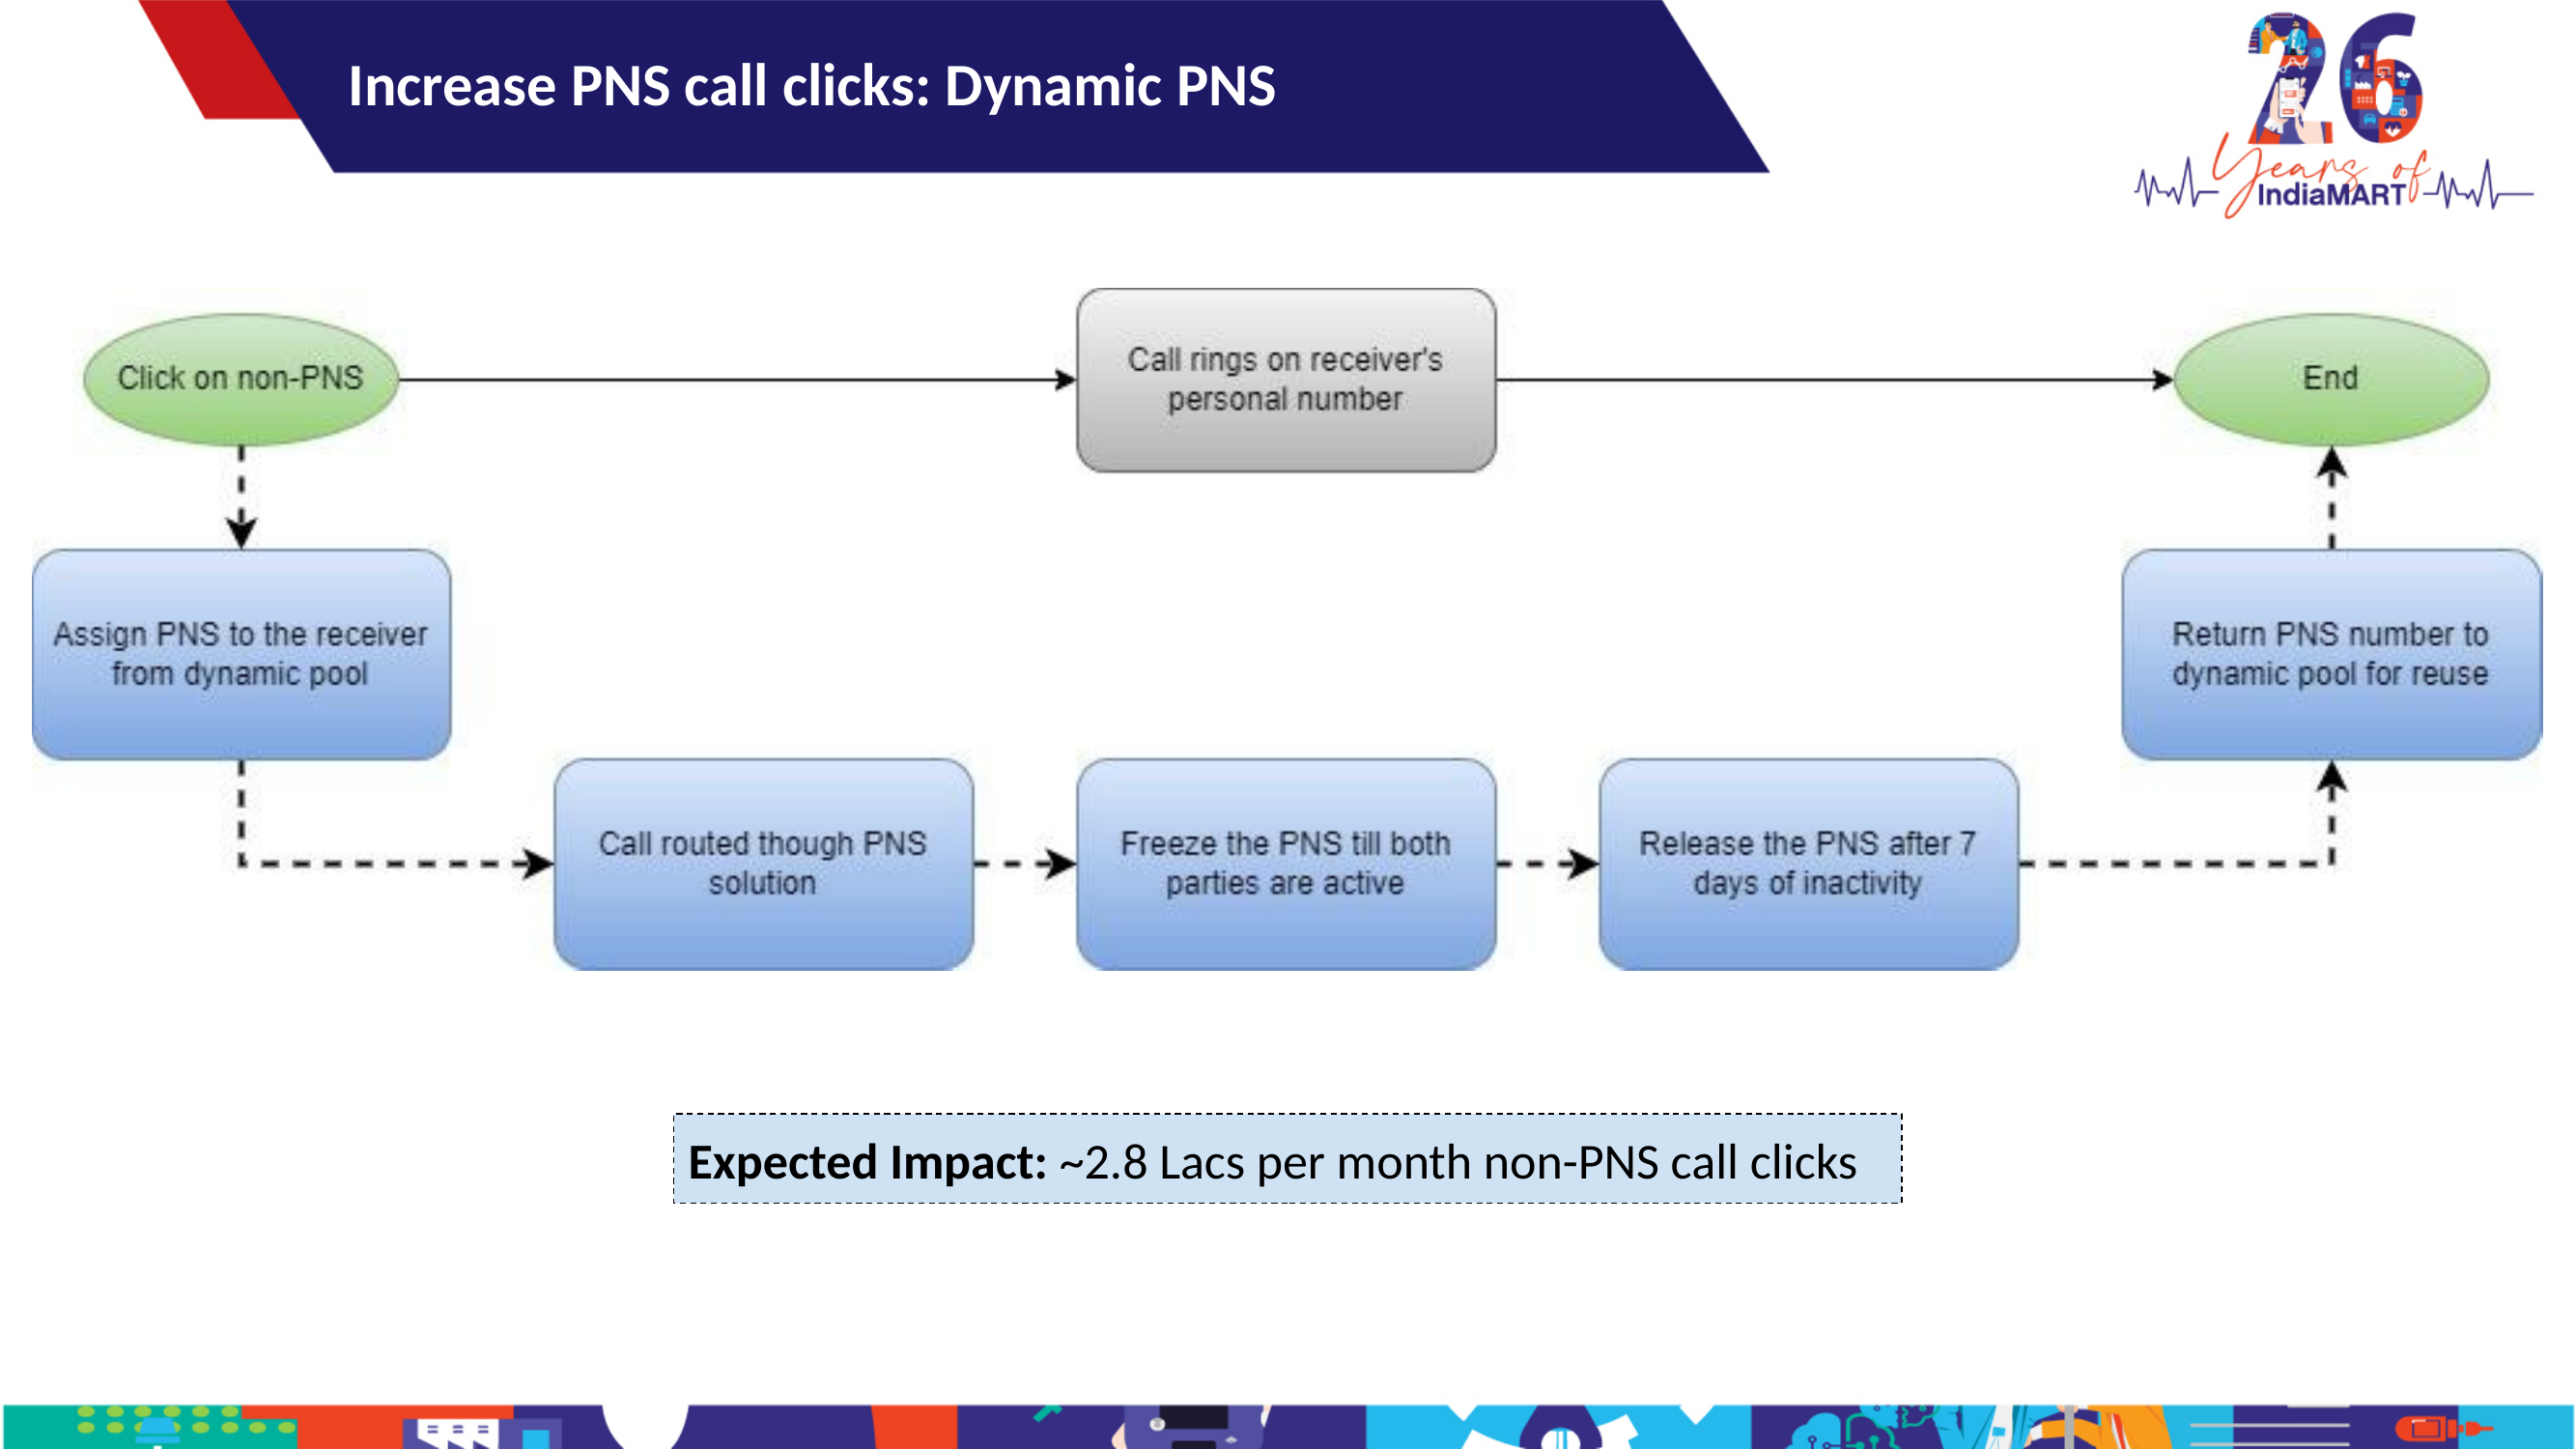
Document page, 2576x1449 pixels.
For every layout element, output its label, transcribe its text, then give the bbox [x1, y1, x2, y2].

picture [0, 0, 2576, 1449]
text_box Increase PNS call clicks: Dynamic PNS [333, 38, 1649, 126]
text_box Expected Impact: ~2.8 Lacs per month non-PNS call clicks [673, 1114, 1902, 1204]
